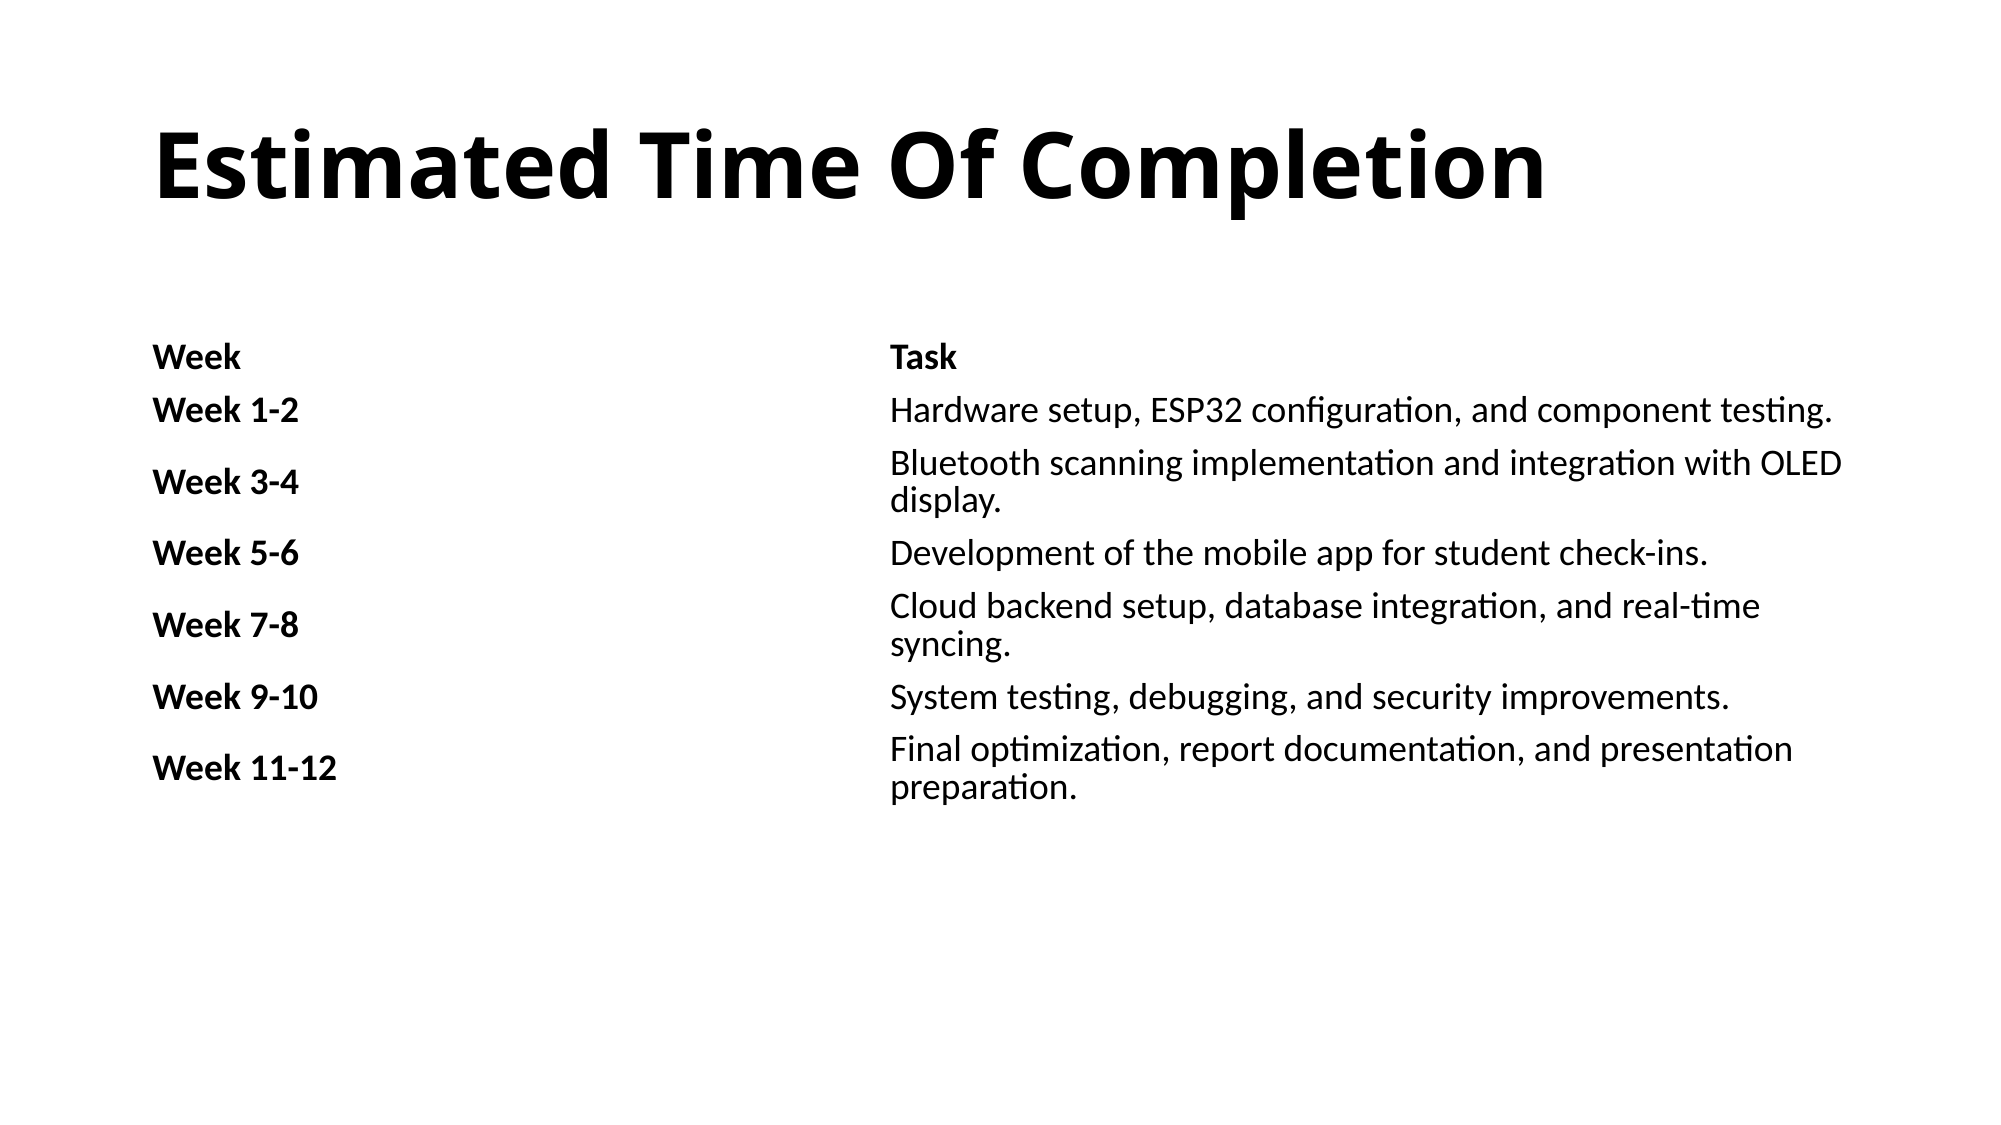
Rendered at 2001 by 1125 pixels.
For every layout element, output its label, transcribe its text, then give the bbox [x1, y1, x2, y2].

table_cell Cloud backend setup, database integration, and real-time syncing. [875, 583, 1862, 673]
table_cell Final optimization, report documentation, and presentation preparation. [875, 726, 1862, 817]
table_header Task [875, 334, 1862, 387]
table_cell Week 3-4 [137, 439, 875, 530]
table_cell Week 9-10 [137, 673, 875, 726]
table_cell Week 5-6 [137, 530, 875, 583]
table_header Week [137, 334, 875, 387]
table_cell System testing, debugging, and security improvements. [875, 673, 1862, 726]
title Estimated Time Of Completion [137, 59, 1863, 278]
table_cell Week 11-12 [137, 726, 875, 817]
table_cell Hardware setup, ESP32 configuration, and component testing. [875, 387, 1862, 439]
table_cell Week 1-2 [137, 387, 875, 439]
table_cell Bluetooth scanning implementation and integration with OLED display. [875, 439, 1862, 530]
table_cell Week 7-8 [137, 583, 875, 673]
table_cell Development of the mobile app for student check-ins. [875, 530, 1862, 583]
